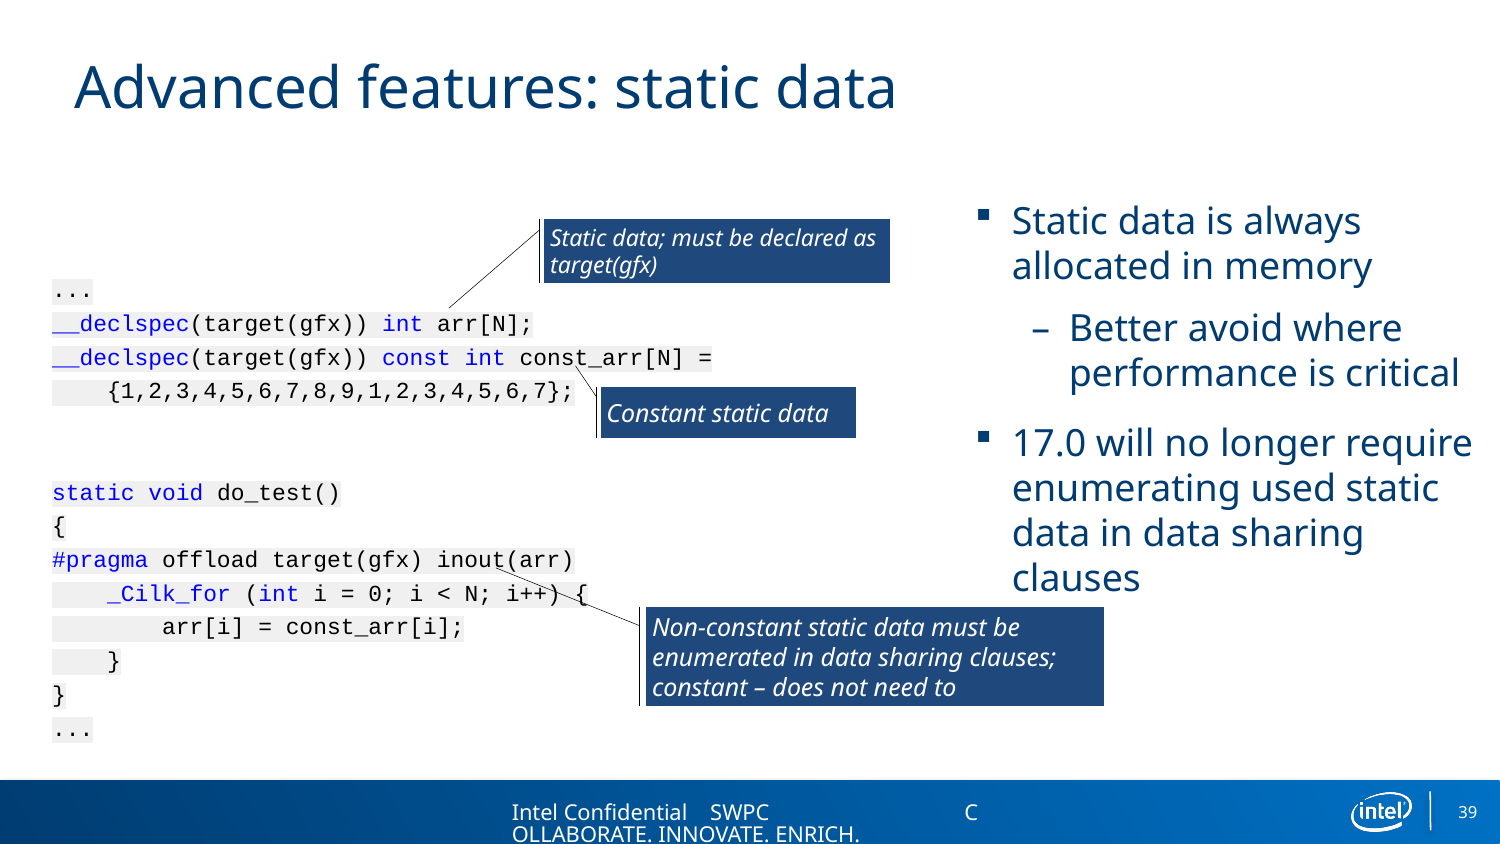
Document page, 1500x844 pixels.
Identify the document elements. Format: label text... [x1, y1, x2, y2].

text_box Non-constant static data must be enumerated in data sharing clauses; constant – does not need to [646, 607, 1104, 706]
slide_number 39 [1127, 791, 1478, 837]
text_box Static data; must be declared as target(gfx) [544, 219, 890, 283]
footer Intel Confidential SWPC COLLABORATE. INNOVATE. ENRICH. [496, 791, 1004, 837]
list Static data is always allocated in memory Better avoid where performance is critical 17.0 will no longer require enumerating used static data in data sharing clauses [975, 197, 1490, 760]
text_box Constant static data [601, 387, 856, 438]
title Advanced features: static data [74, 50, 1425, 194]
text_box ... __declspec(target(gfx)) int arr[N]; __declspec(target(gfx)) const int const_arr[N] = {1,2,3,4,5,6,7,8,9,1,2,3,4,5,6,7}; static void do_test() { #pragma offload target(gfx) inout(arr) _Cilk_for (int i = 0; i < N; i++) { arr[i] = const_arr[i]; } } ... [37, 267, 975, 748]
